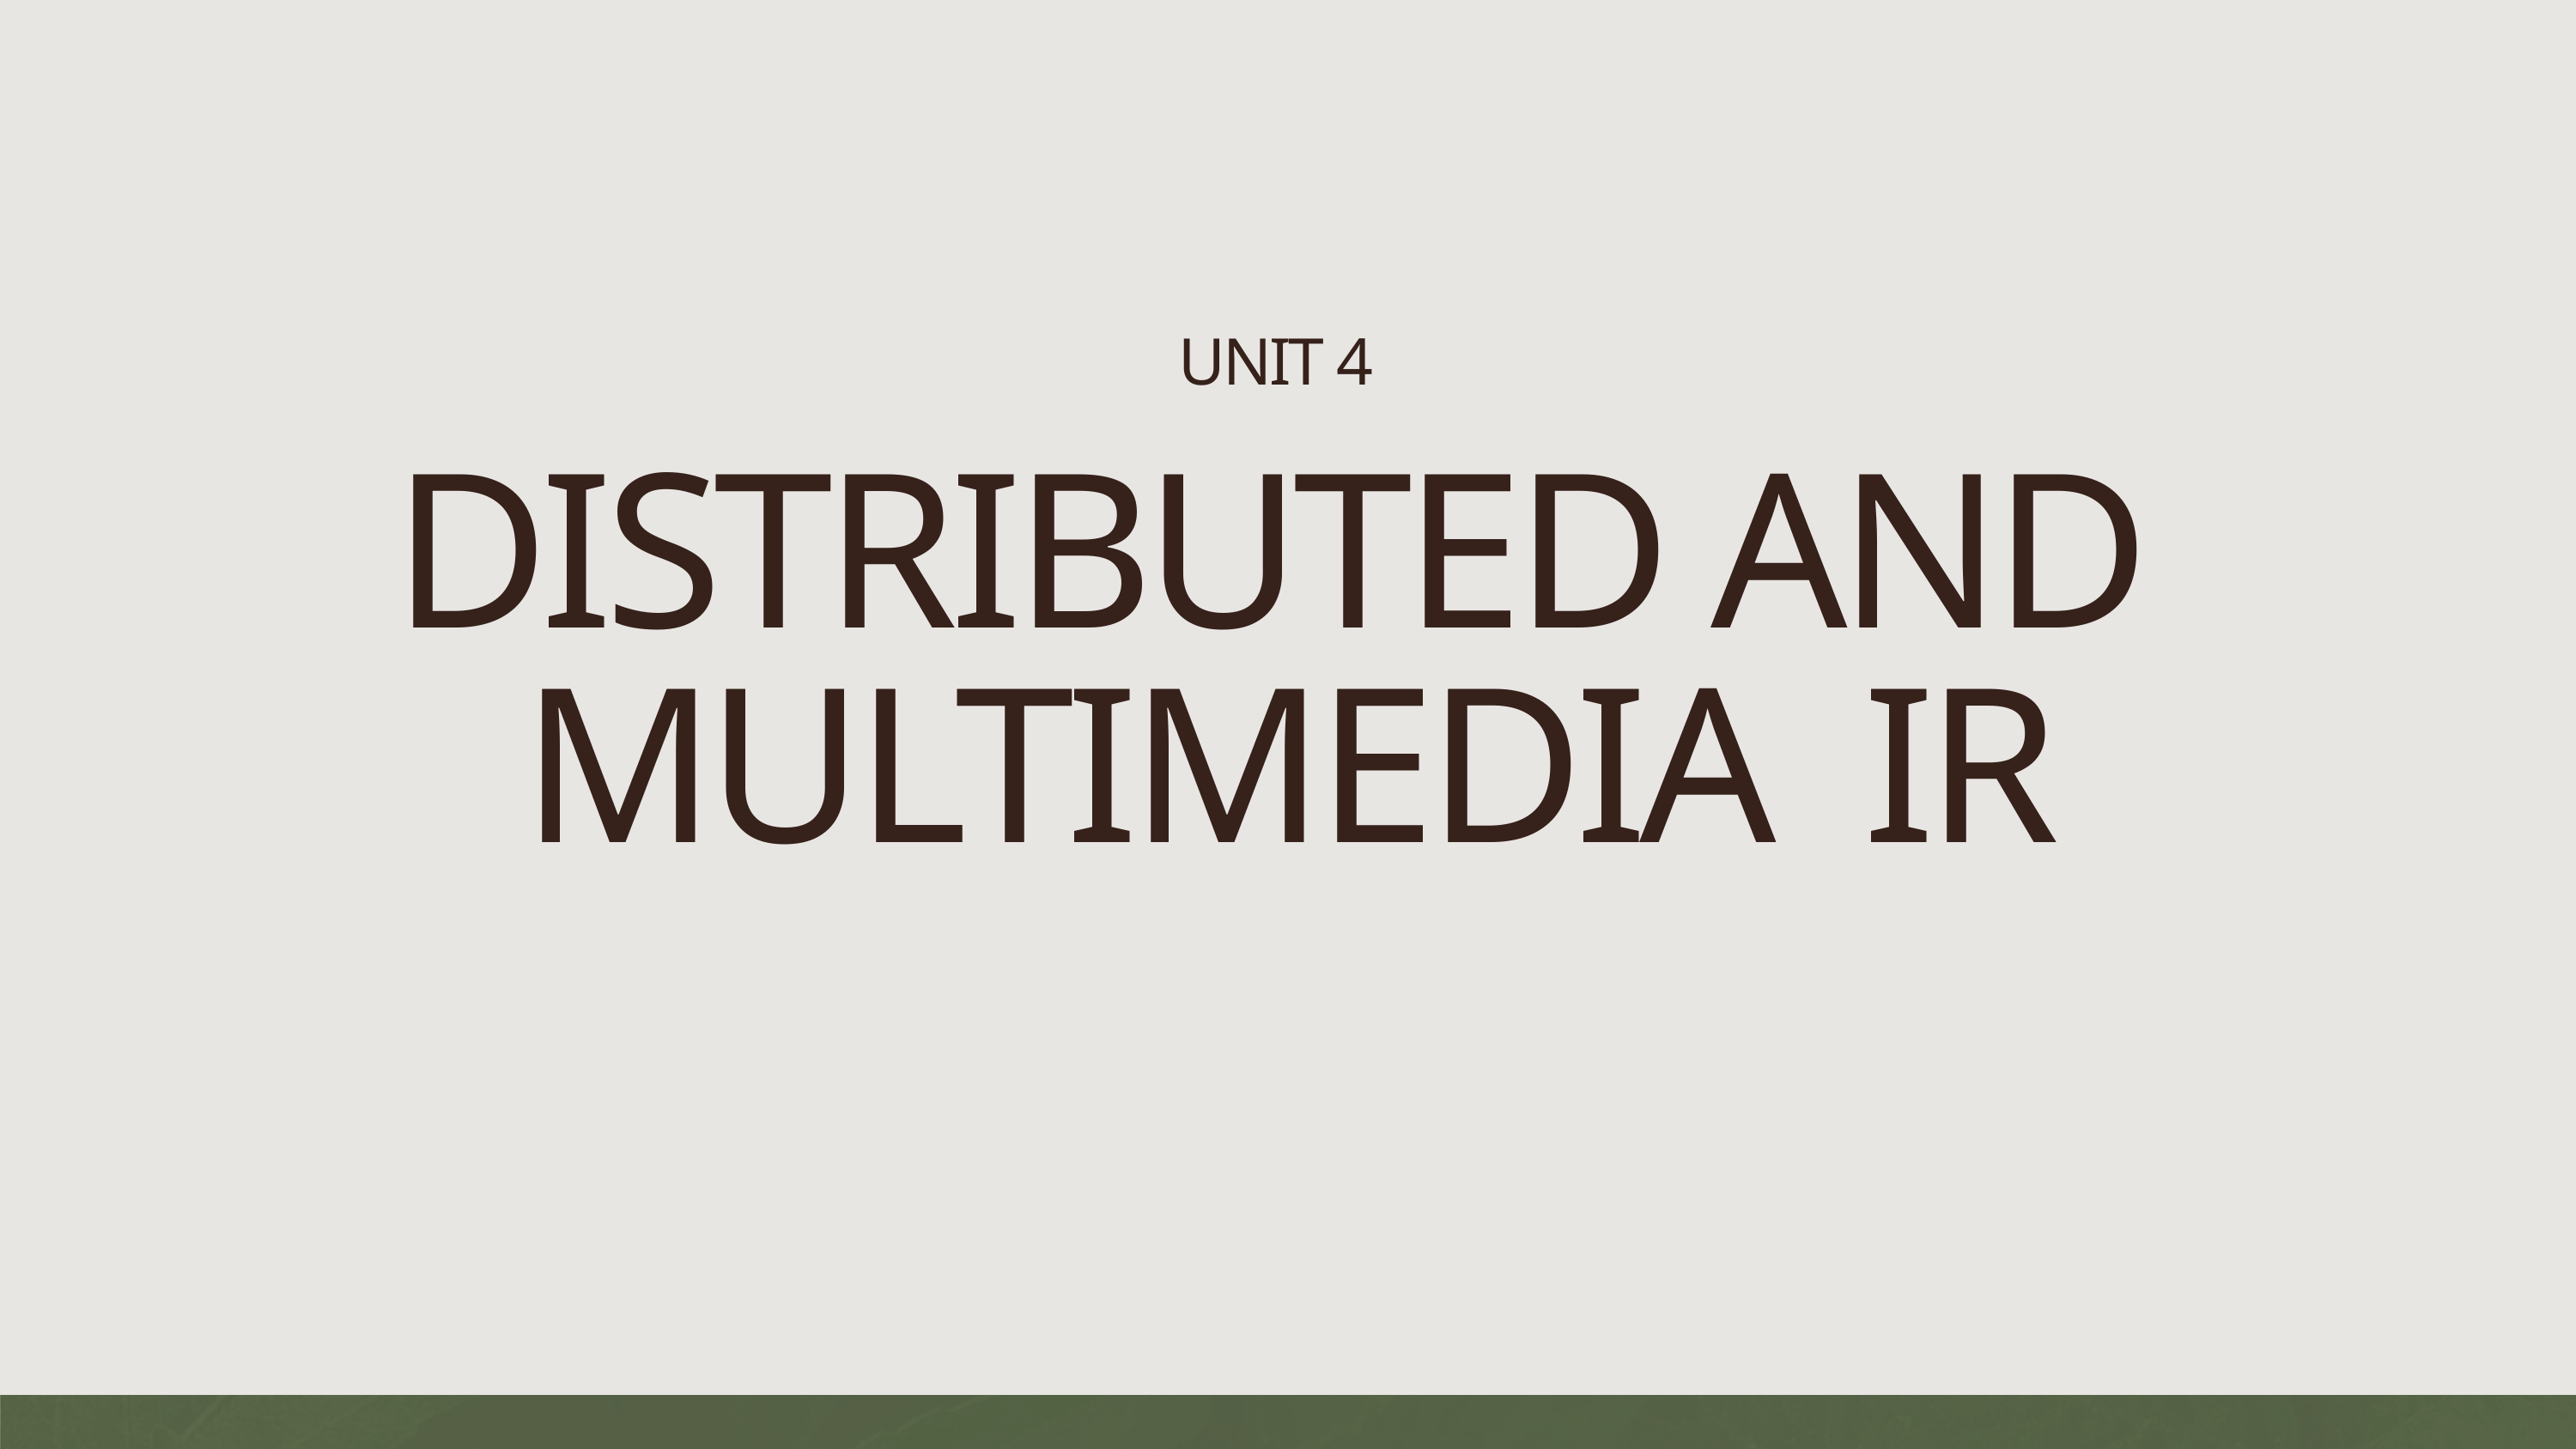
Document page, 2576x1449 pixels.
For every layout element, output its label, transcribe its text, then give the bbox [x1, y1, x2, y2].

text_box [0, 1395, 2576, 1449]
text_box UNIT 4 [503, 307, 2049, 398]
text_box DISTRIBUTED AND MULTIMEDIA IR [260, 456, 2321, 886]
